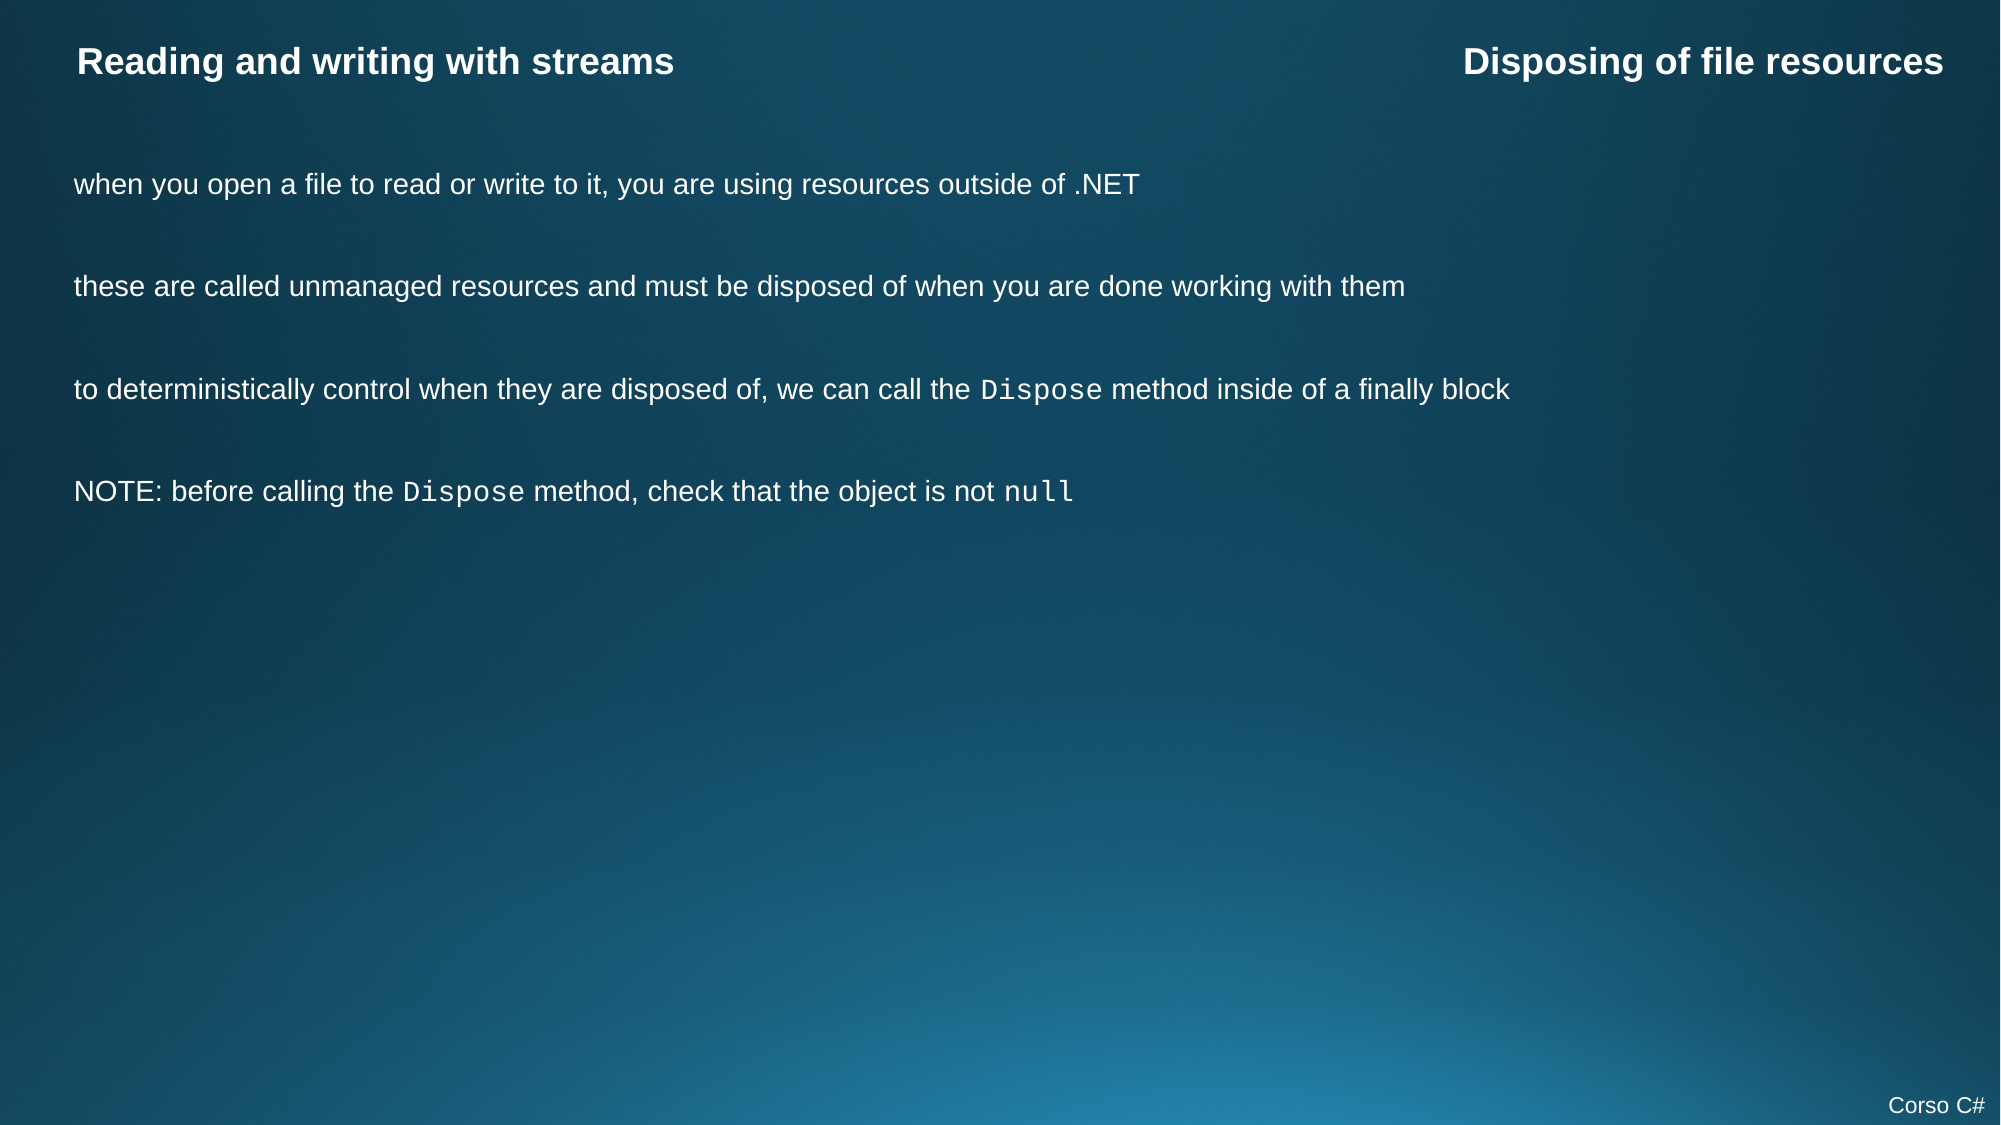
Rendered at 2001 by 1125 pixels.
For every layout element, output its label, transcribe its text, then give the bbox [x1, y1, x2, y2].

picture [0, 0, 2001, 1125]
text_box Disposing of file resources [877, 29, 1960, 89]
text_box Reading and writing with streams [62, 29, 691, 89]
text_box Corso C# [0, 1083, 2000, 1125]
text_box when you open a file to read or write to it, you are using resources outside of .NET these are called unmanaged resources and must be disposed of when you are done working with them to deterministically control when they are disposed of, we can call the Dispose method inside of a finally block NOTE: before calling the Dispose method, check that the object is not null [59, 140, 1938, 515]
